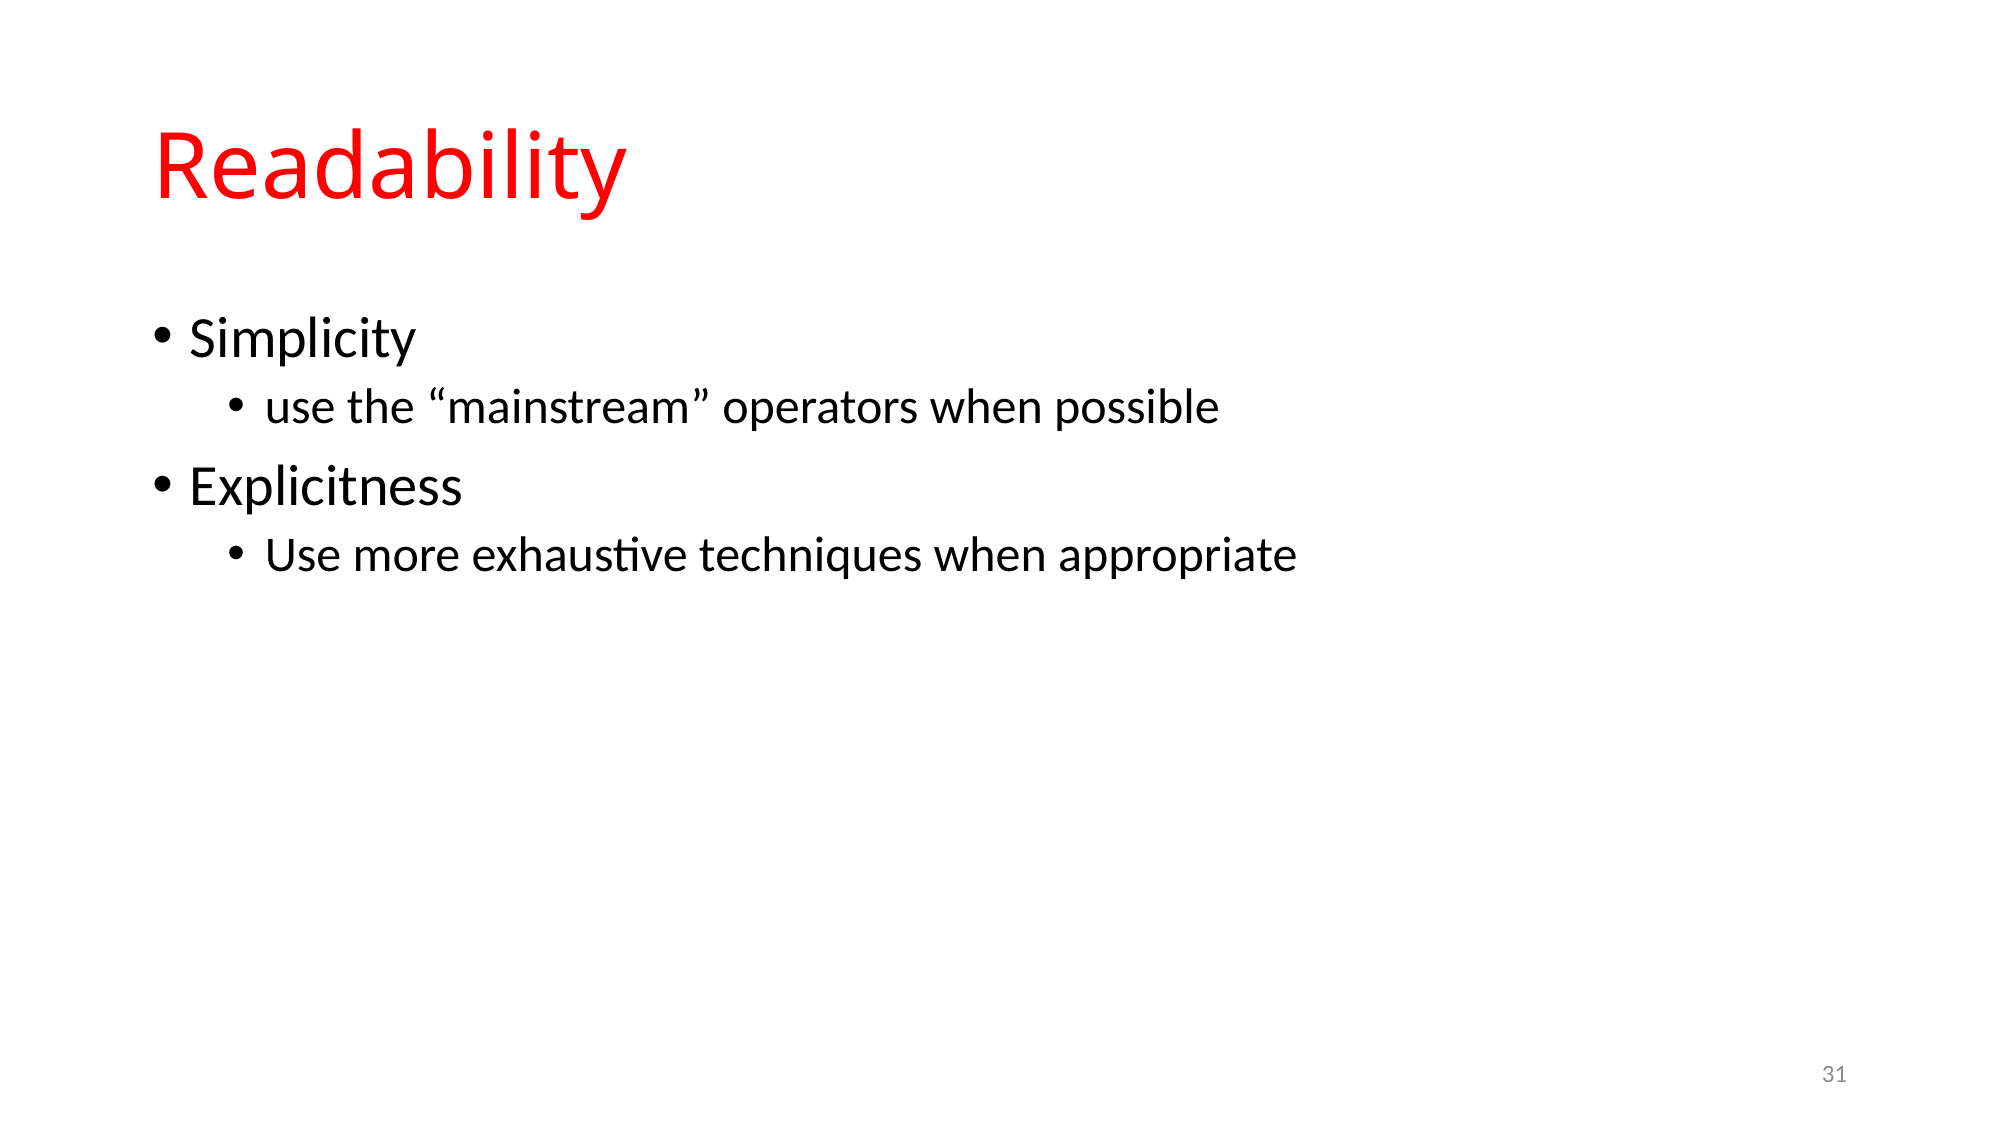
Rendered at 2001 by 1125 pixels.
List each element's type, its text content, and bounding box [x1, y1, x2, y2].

title Readability [137, 59, 1863, 278]
list Simplicity use the “mainstream” operators when possible Explicitness Use more exhaustive techniques when appropriate [137, 299, 1863, 609]
slide_number 31 [1412, 1042, 1863, 1103]
